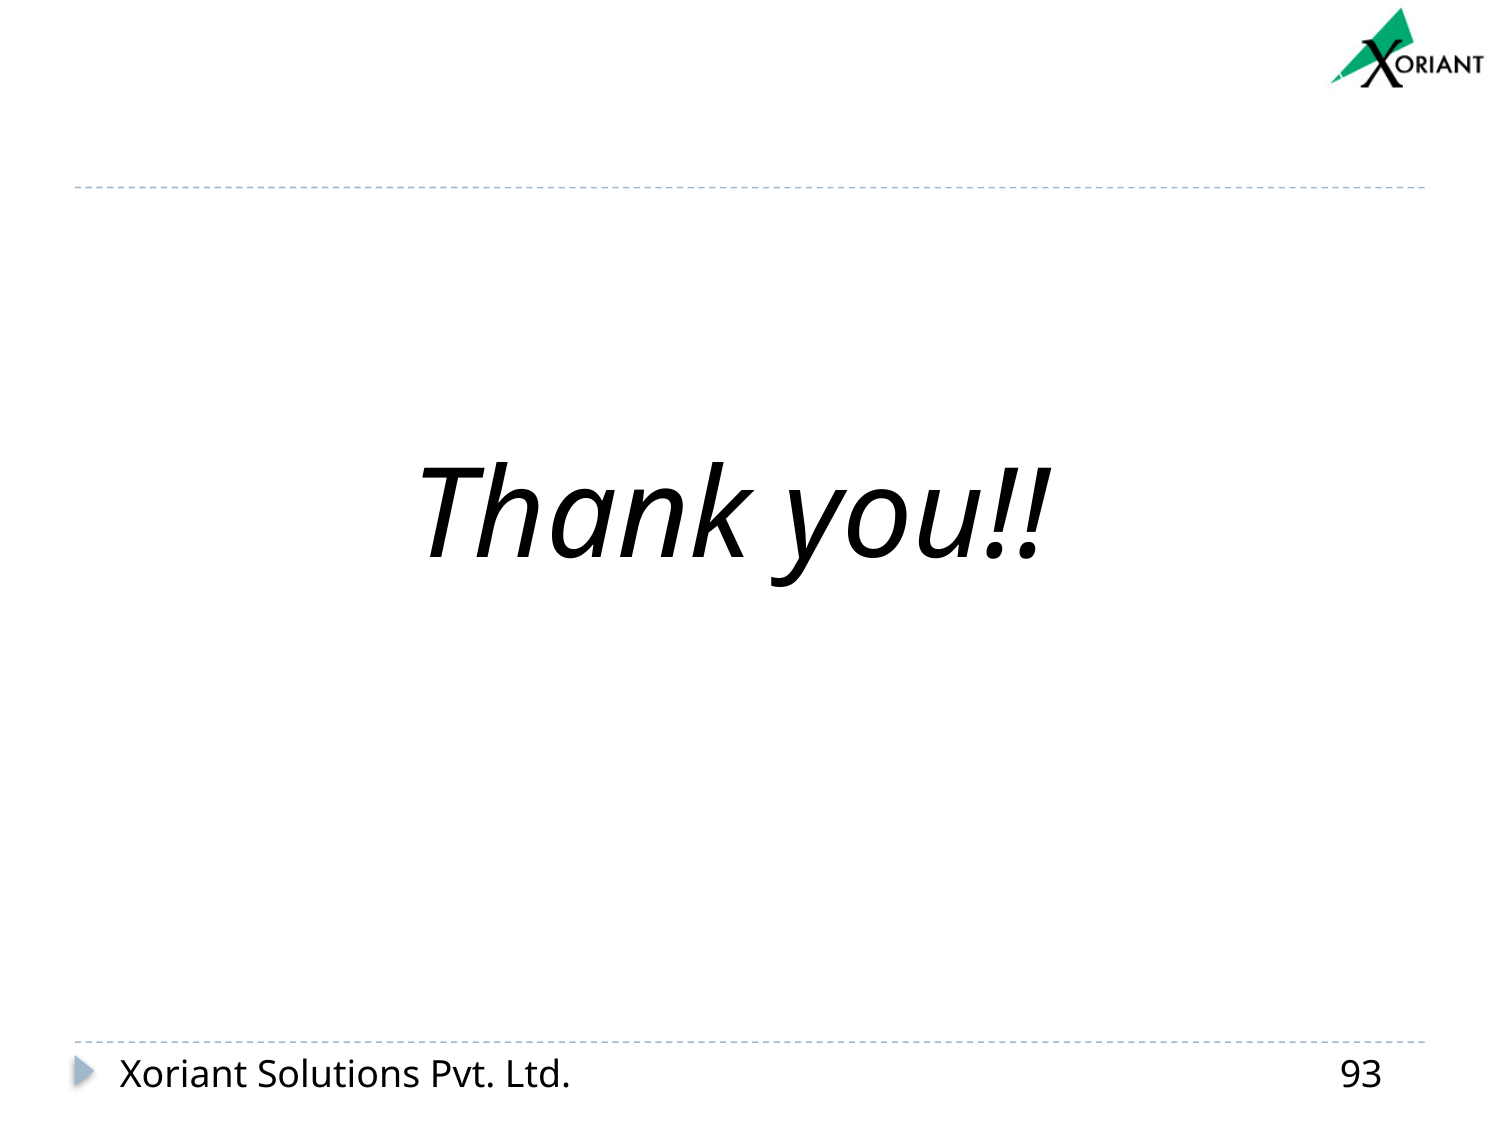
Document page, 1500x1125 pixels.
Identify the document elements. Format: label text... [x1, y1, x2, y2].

footer Xoriant Solutions Pvt. Ltd. [105, 1042, 675, 1103]
picture [1325, 0, 1500, 91]
slide_number 93 [1325, 1042, 1425, 1103]
list Thank you!! [75, 187, 1388, 960]
